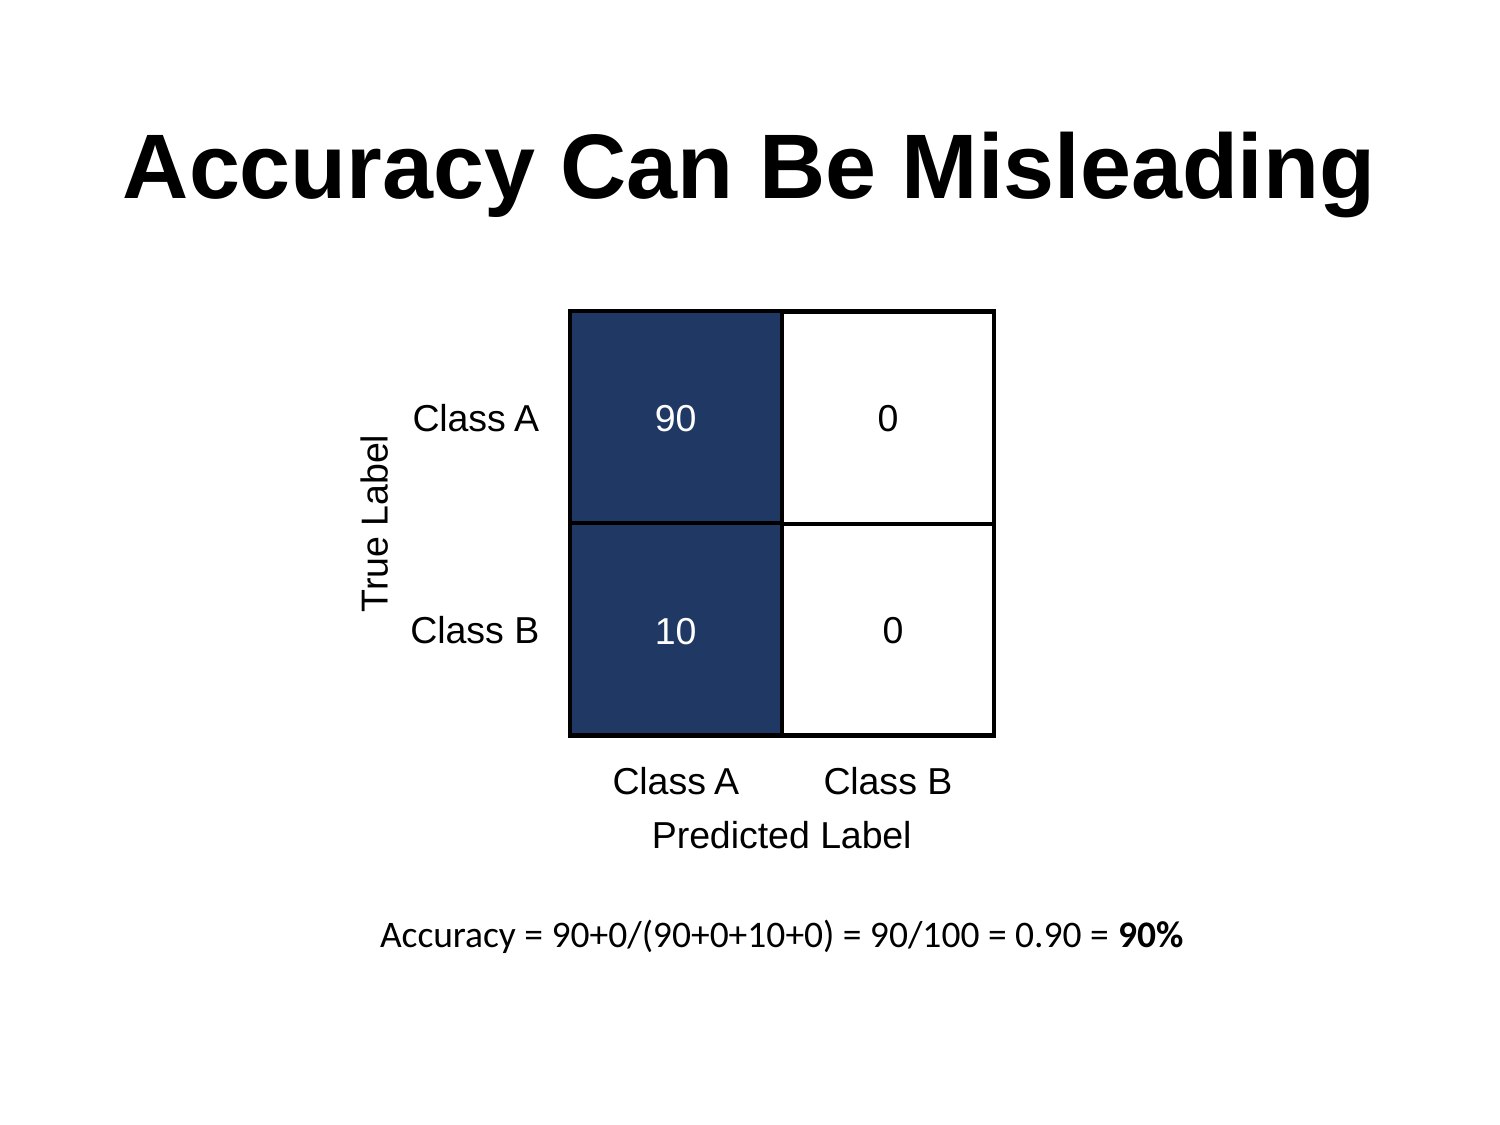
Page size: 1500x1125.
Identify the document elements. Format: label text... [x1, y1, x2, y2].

text_box [783, 525, 995, 737]
text_box True Label [342, 374, 403, 673]
text_box [781, 311, 995, 525]
text_box Class B [403, 599, 554, 659]
text_box Class A [585, 749, 767, 809]
text_box Accuracy = 90+0/(90+0+10+0) = 90/100 = 0.90 = 90% [166, 902, 1397, 962]
text_box 0 [812, 598, 974, 659]
text_box 90 [595, 386, 757, 447]
text_box 10 [595, 599, 757, 659]
title Accuracy Can Be Misleading [103, 59, 1397, 278]
text_box [569, 310, 783, 522]
text_box Predicted Label [632, 803, 931, 864]
text_box [569, 522, 783, 737]
text_box Class B [797, 749, 979, 809]
text_box Class A [403, 386, 554, 447]
text_box 0 [807, 386, 969, 447]
